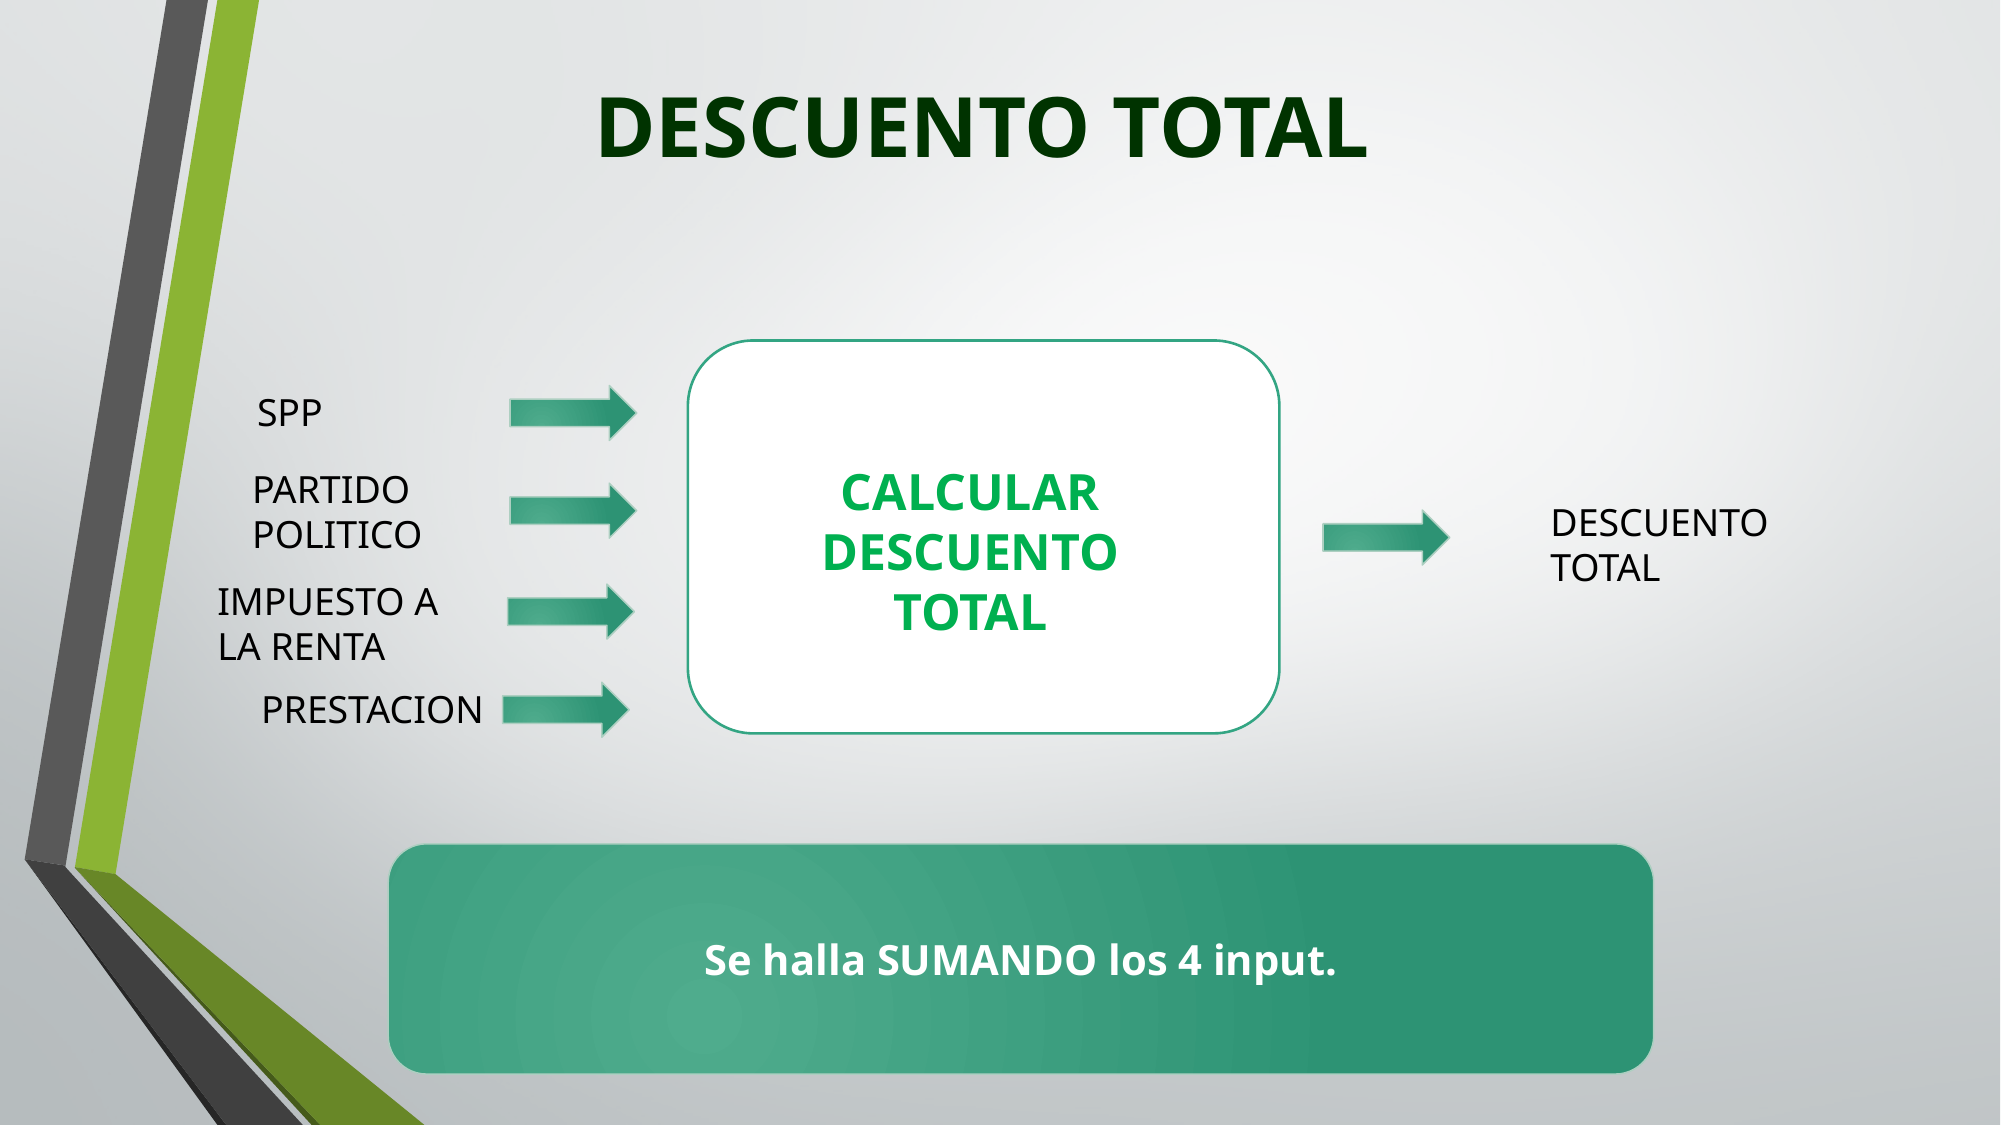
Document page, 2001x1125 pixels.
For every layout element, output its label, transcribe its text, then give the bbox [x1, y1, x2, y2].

text_box DESCUENTO TOTAL [297, 66, 1667, 182]
text_box [686, 339, 1281, 735]
text_box PARTIDO POLITICO [237, 459, 529, 564]
text_box [1322, 509, 1451, 566]
text_box [529, 482, 638, 539]
text_box [534, 384, 638, 442]
text_box IMPUESTO A LA RENTA [202, 570, 495, 675]
text_box [506, 583, 635, 640]
text_box SPP [242, 382, 534, 442]
text_box CALCULAR DESCUENTO TOTAL [731, 452, 1209, 648]
text_box DESCUENTO TOTAL [1535, 491, 1798, 597]
text_box PRESTACION [246, 678, 538, 739]
text_box Se halla SUMANDO los 4 input. [387, 843, 1655, 1075]
text_box [538, 681, 630, 738]
